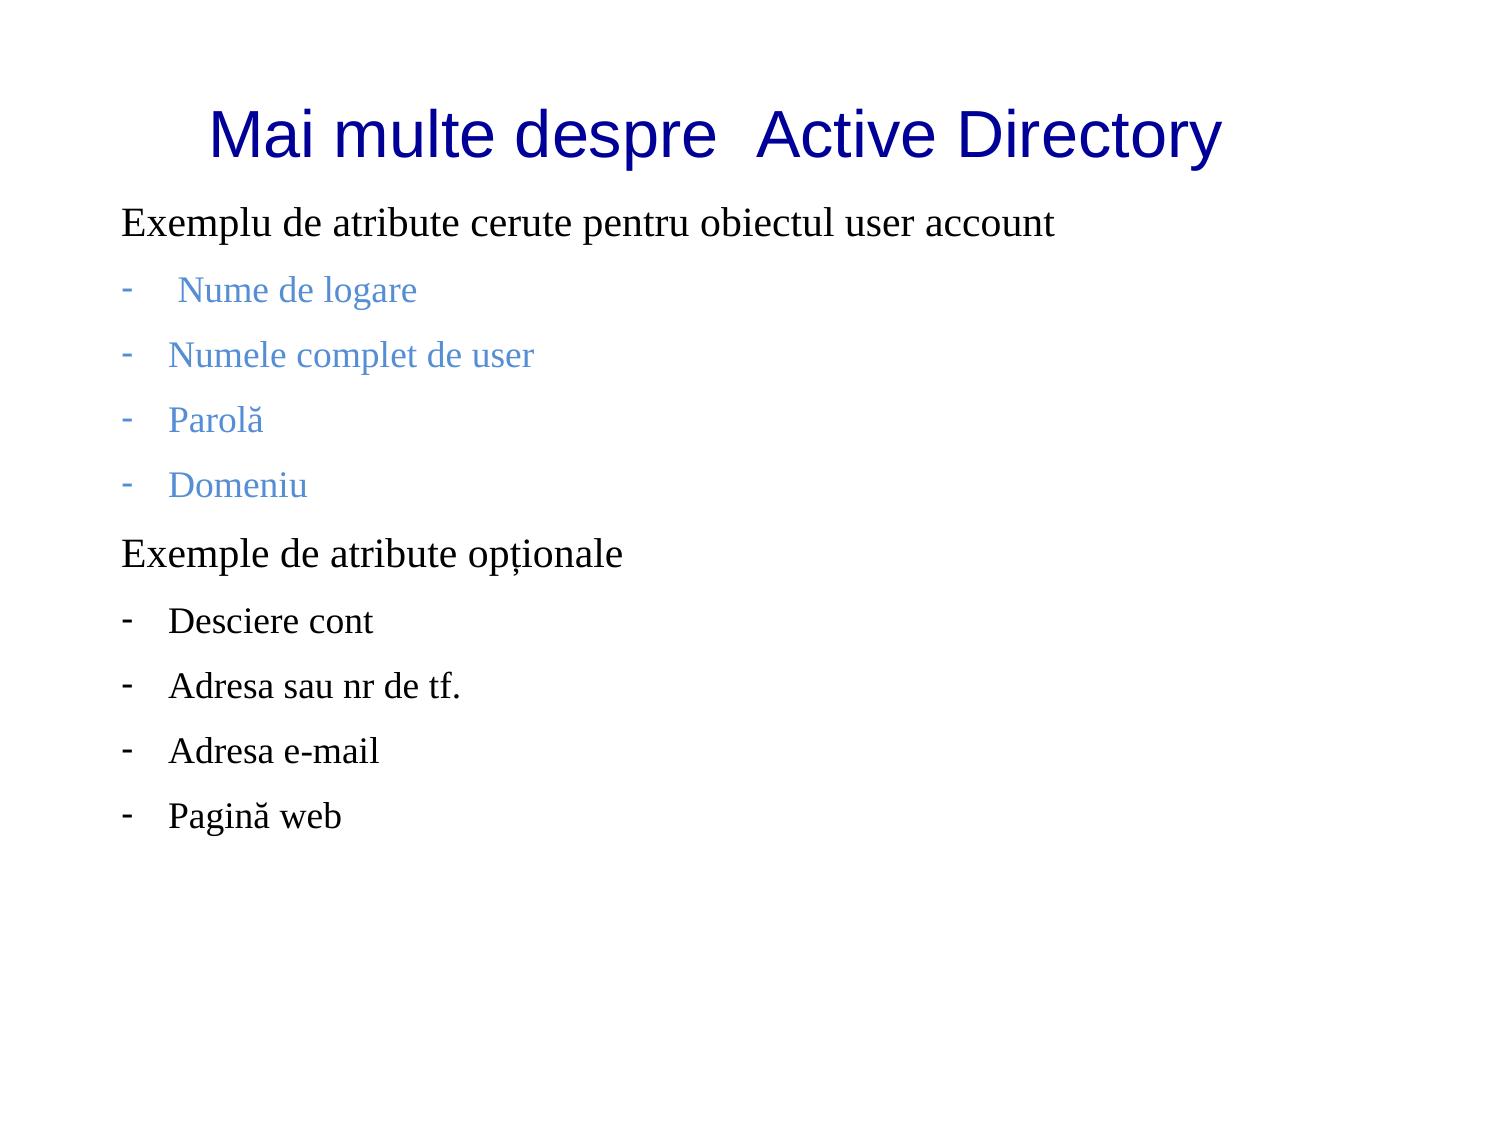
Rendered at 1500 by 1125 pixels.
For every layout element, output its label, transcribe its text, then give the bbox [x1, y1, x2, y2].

subtitle Exemplu de atribute cerute pentru obiectul user account Nume de logare Numele complet de user Parolă Domeniu Exemple de atribute opționale Desciere cont Adresa sau nr de tf. Adresa e-mail Pagină web [106, 187, 1382, 1038]
title Mai multe despre Active Directory [87, 62, 1363, 200]
